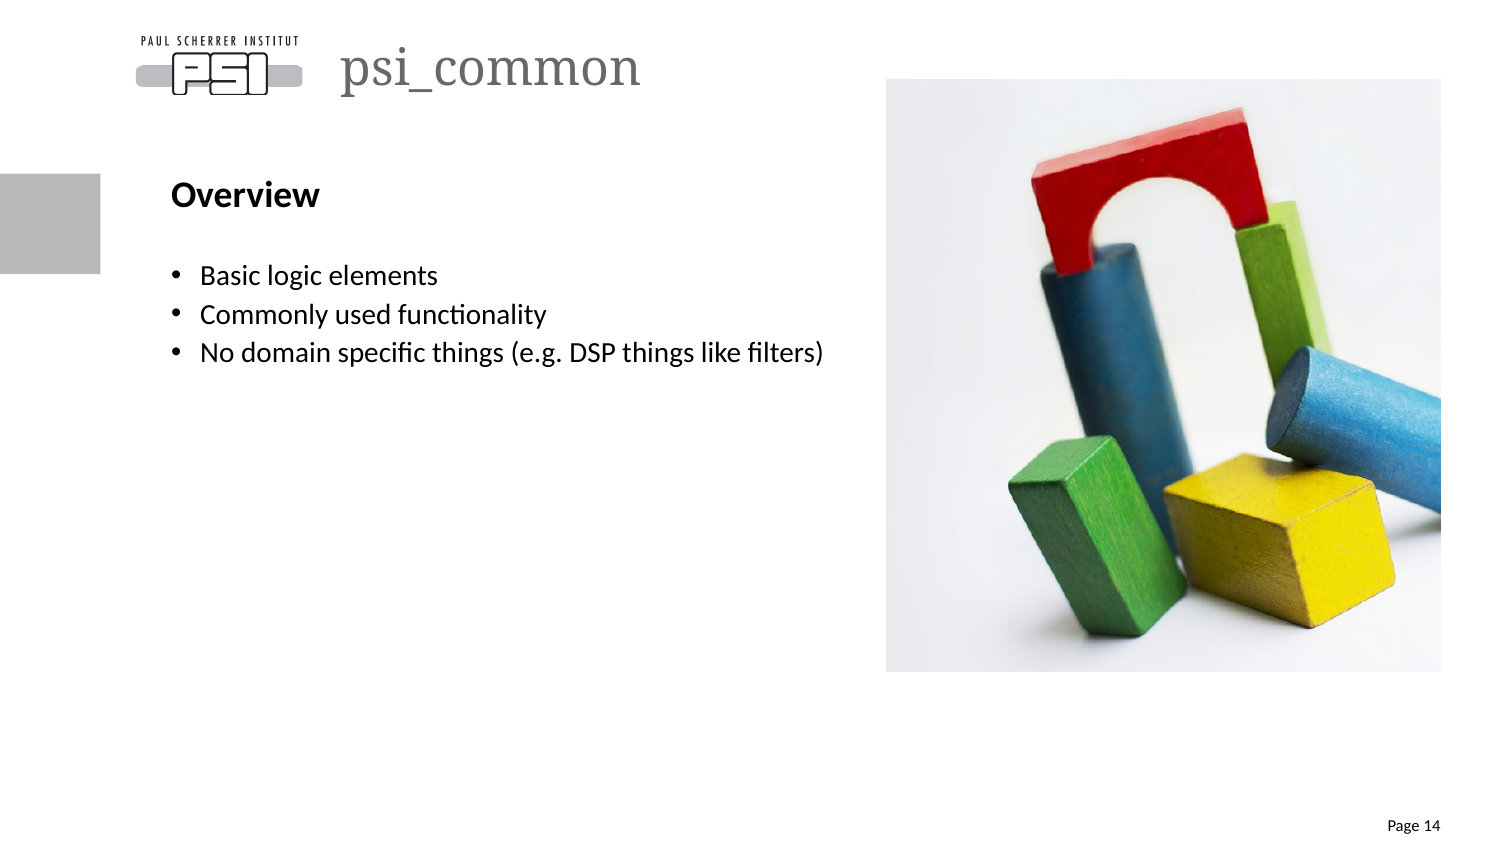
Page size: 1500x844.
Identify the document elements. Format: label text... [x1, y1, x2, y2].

title psi_common [340, 35, 1442, 98]
list Overview Basic logic elements Commonly used functionality No domain specific things (e.g. DSP things like filters) [171, 165, 1442, 741]
picture [885, 79, 1442, 672]
slide_number Page 14 [1346, 814, 1441, 840]
